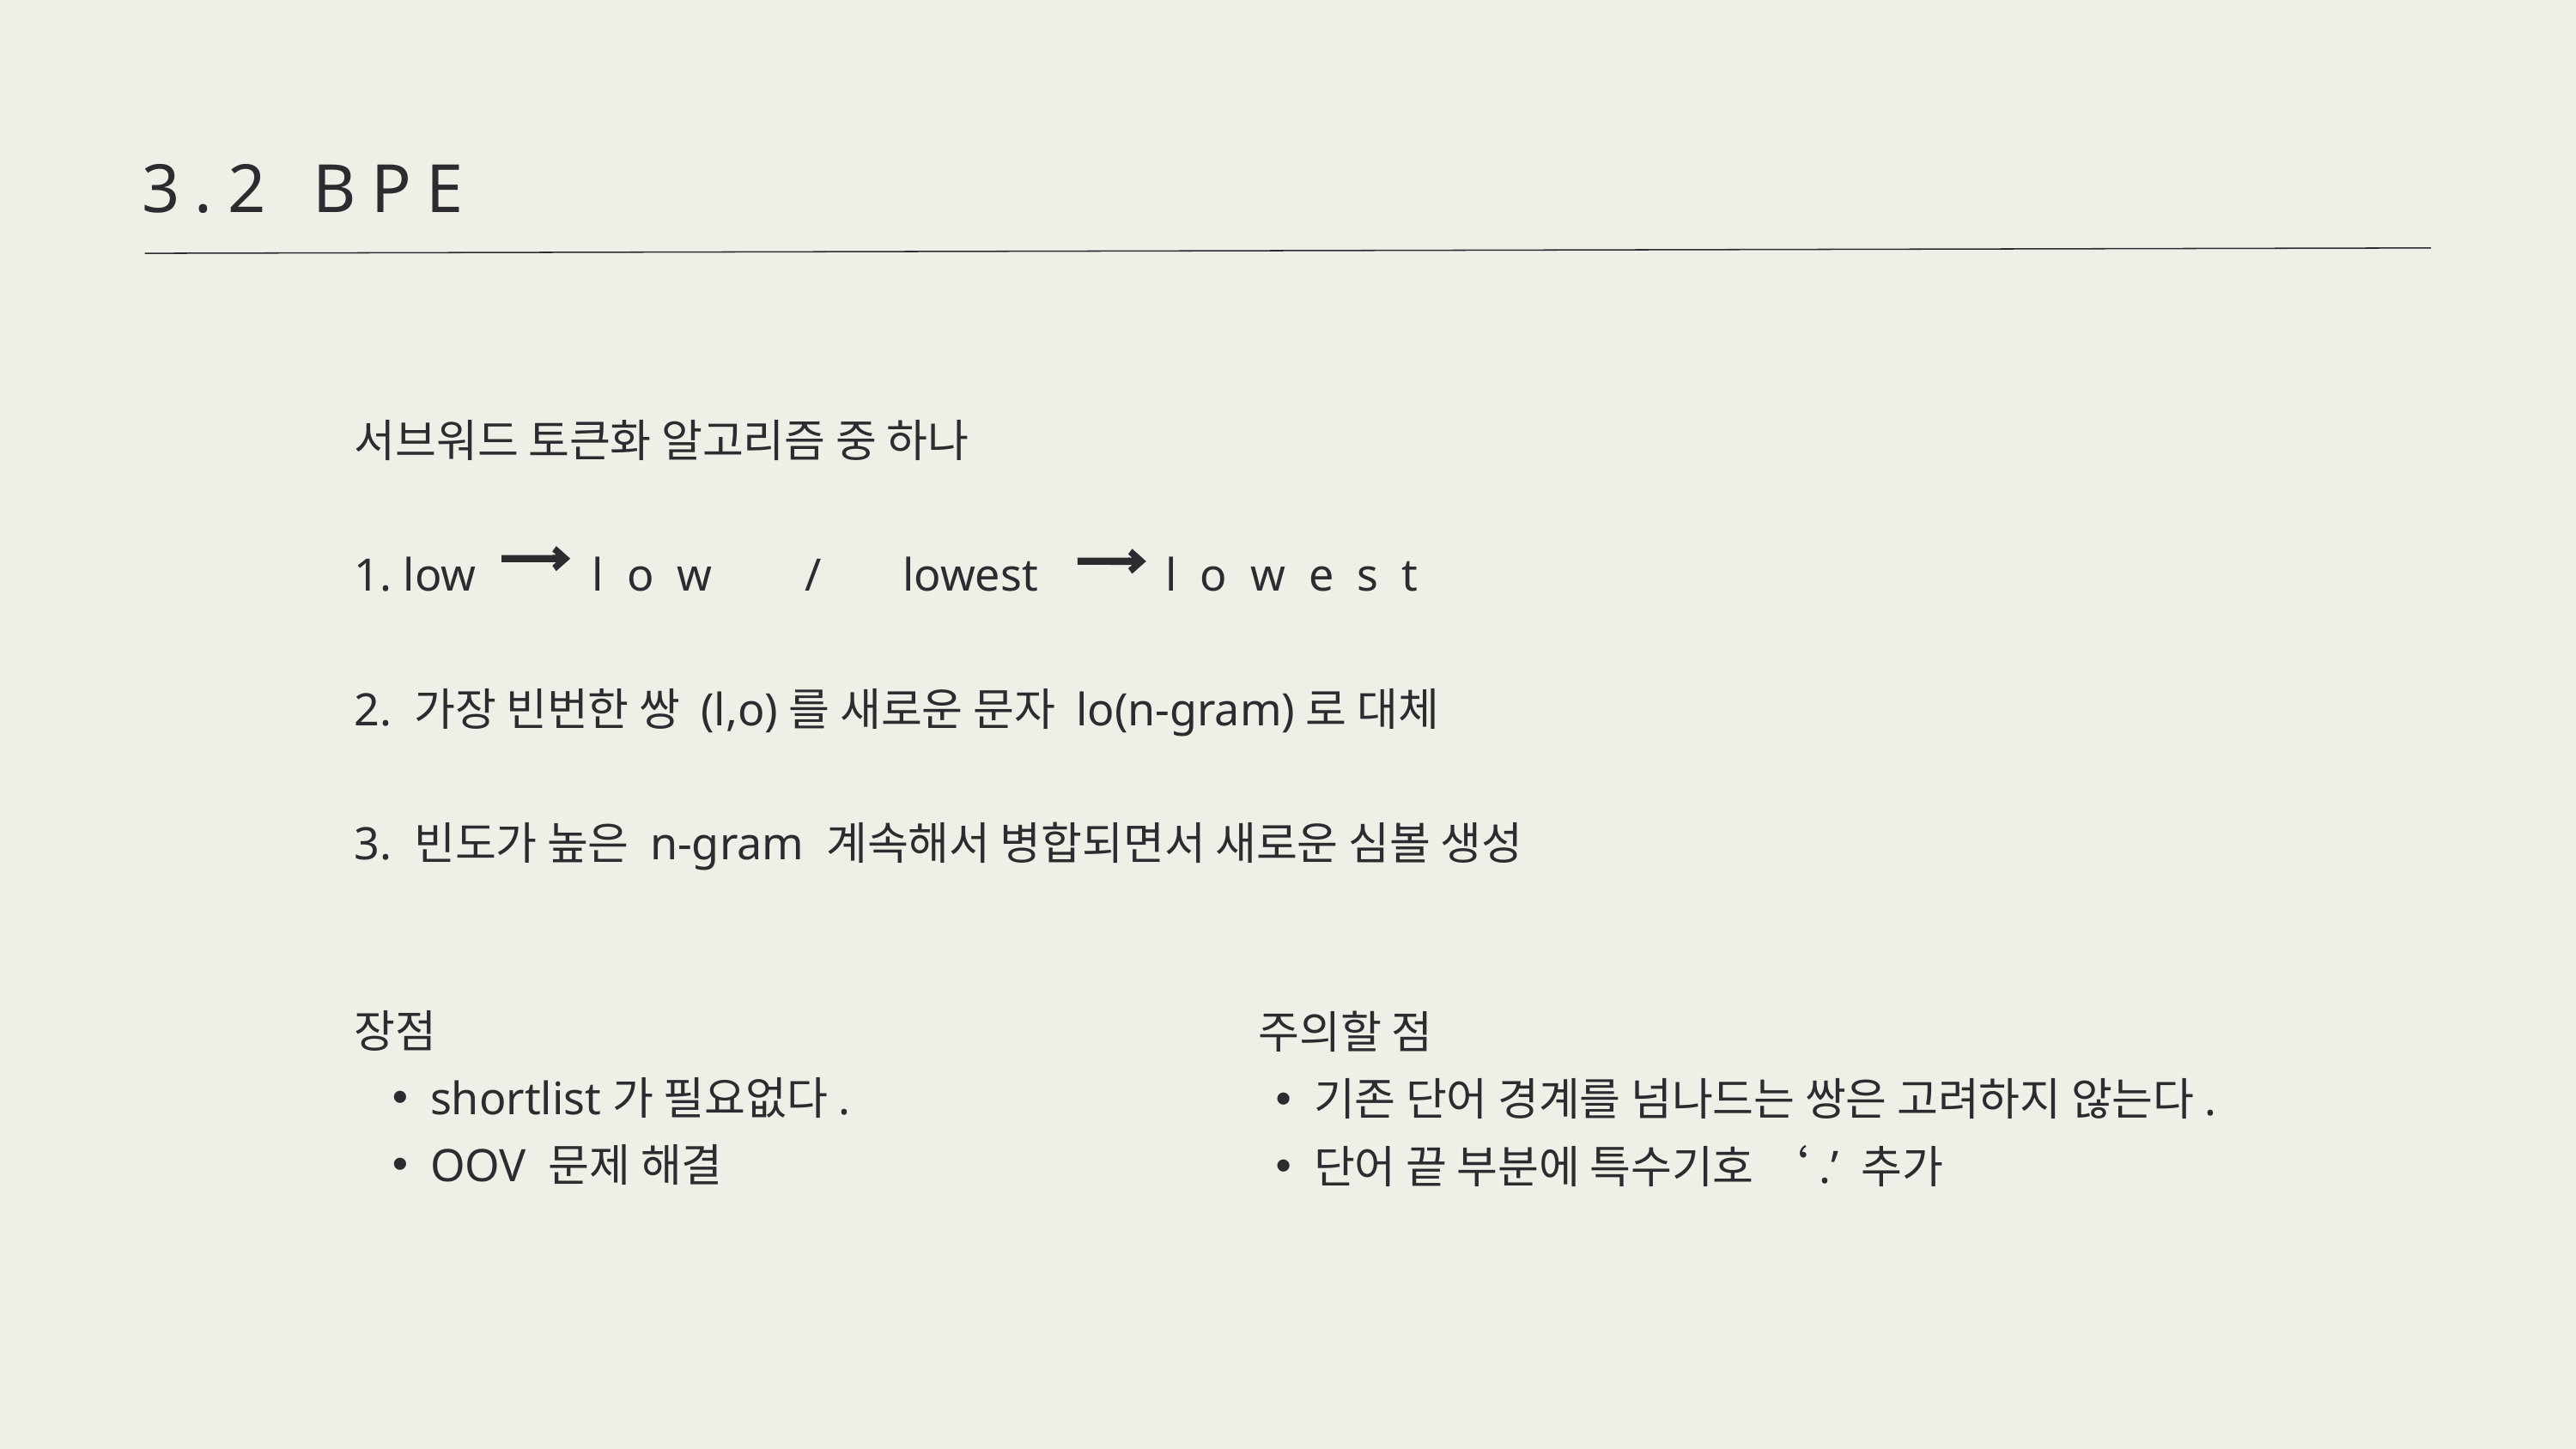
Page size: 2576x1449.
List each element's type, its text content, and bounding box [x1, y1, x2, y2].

text_box 주의할 점 기존 단어 경계를 넘나드는 쌍은 고려하지 않는다. 단어 끝 부분에 특수기호 ‘.’ 추가 [1237, 991, 2243, 1192]
text_box 3.2 BPE [142, 132, 2428, 226]
text_box 장점 shortlist가 필요없다. OOV 문제 해결 [354, 989, 939, 1263]
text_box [354, 332, 2428, 919]
